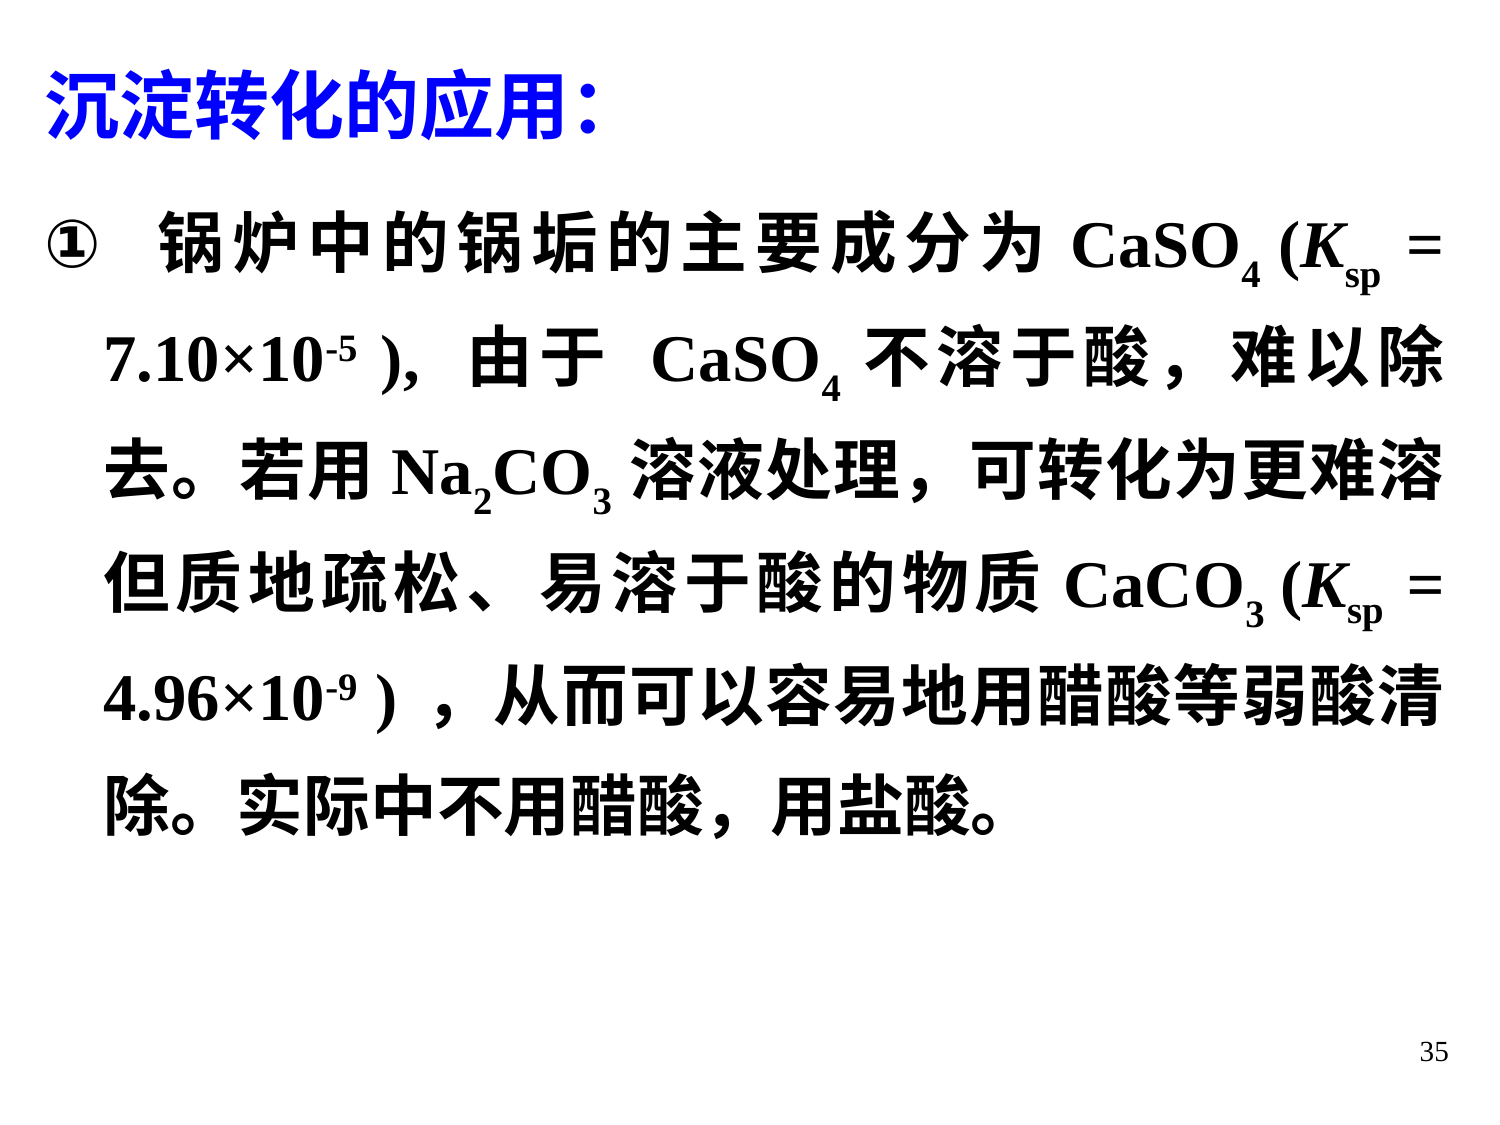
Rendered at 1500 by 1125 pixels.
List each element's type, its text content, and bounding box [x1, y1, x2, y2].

text_box 沉淀转化的应用： 锅炉中的锅垢的主要成分为CaSO4 (Ksp = 7.10×10-5 ), 由于 CaSO4不溶于酸，难以除去。若用Na2CO3溶液处理，可转化为更难溶但质地疏松、易溶于酸的物质CaCO3 (Ksp = 4.96×10-9 ) ，从而可以容易地用醋酸等弱酸清除。实际中不用醋酸，用盐酸。 [29, 42, 1459, 852]
slide_number 35 [1151, 1025, 1465, 1100]
